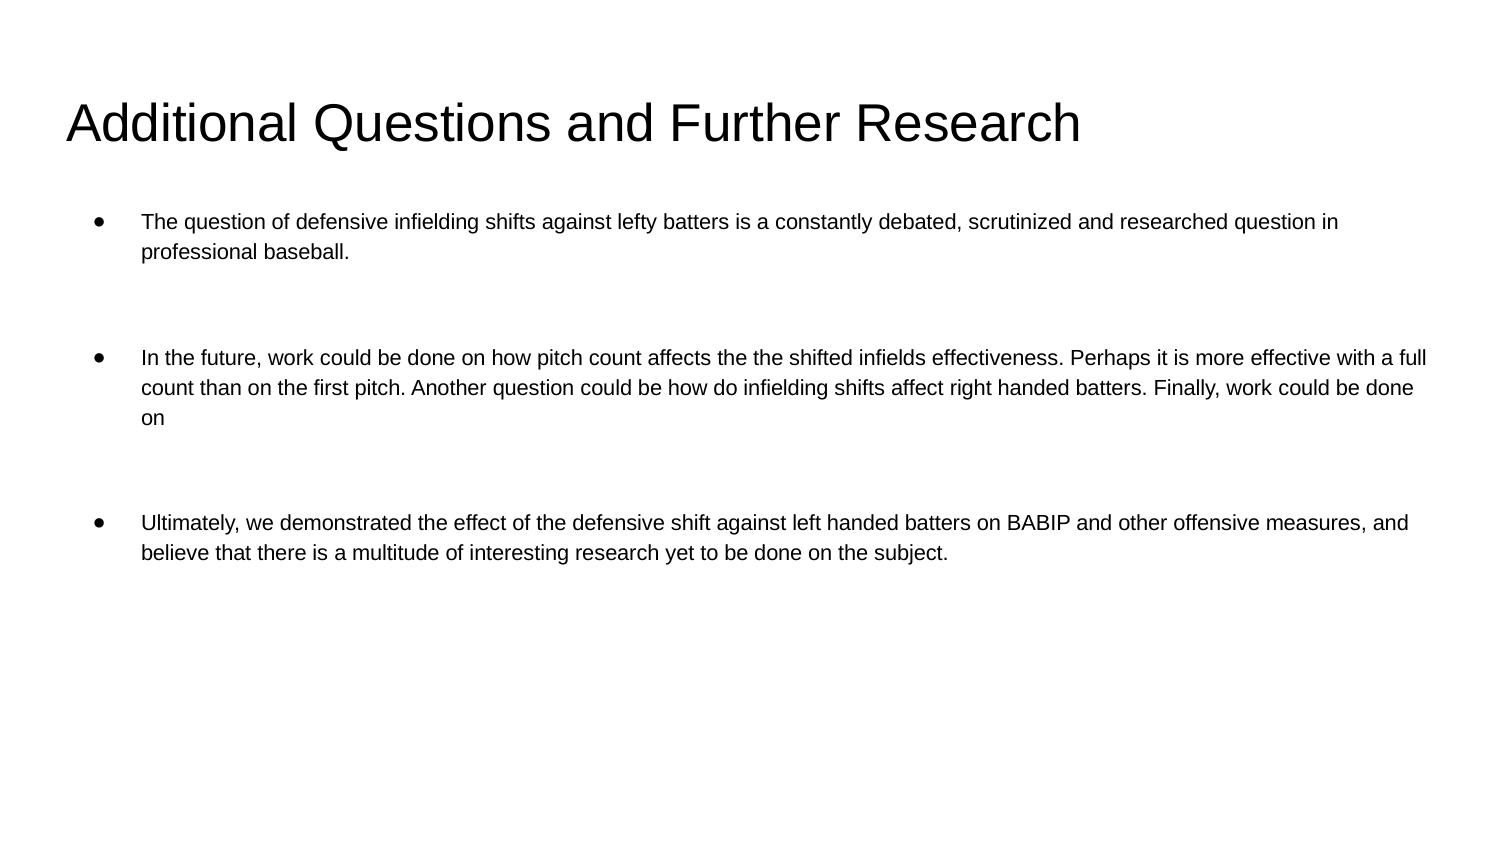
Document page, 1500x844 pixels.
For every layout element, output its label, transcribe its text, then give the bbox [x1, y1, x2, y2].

list The question of defensive infielding shifts against lefty batters is a constantly debated, scrutinized and researched question in professional baseball. In the future, work could be done on how pitch count affects the the shifted infields effectiveness. Perhaps it is more effective with a full count than on the first pitch. Another question could be how do infielding shifts affect right handed batters. Finally, work could be done on Ultimately, we demonstrated the effect of the defensive shift against left handed batters on BABIP and other offensive measures, and believe that there is a multitude of interesting research yet to be done on the subject. [51, 189, 1449, 750]
title Additional Questions and Further Research [51, 72, 1449, 167]
